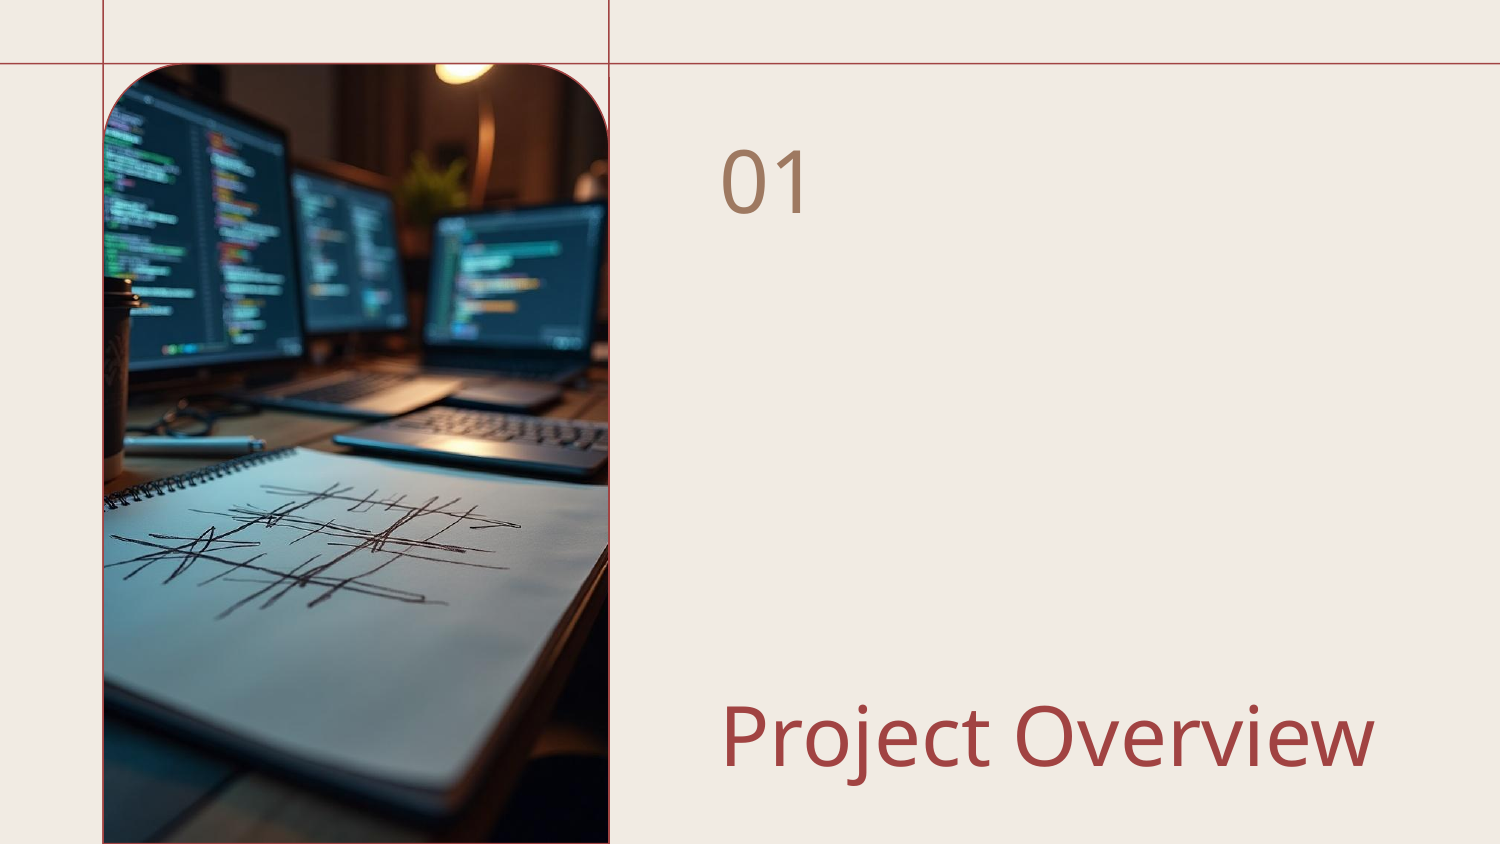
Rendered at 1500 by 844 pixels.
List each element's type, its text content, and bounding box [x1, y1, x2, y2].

text_box [103, 63, 608, 844]
title Project Overview [704, 329, 1399, 807]
title 01 [704, 104, 975, 255]
